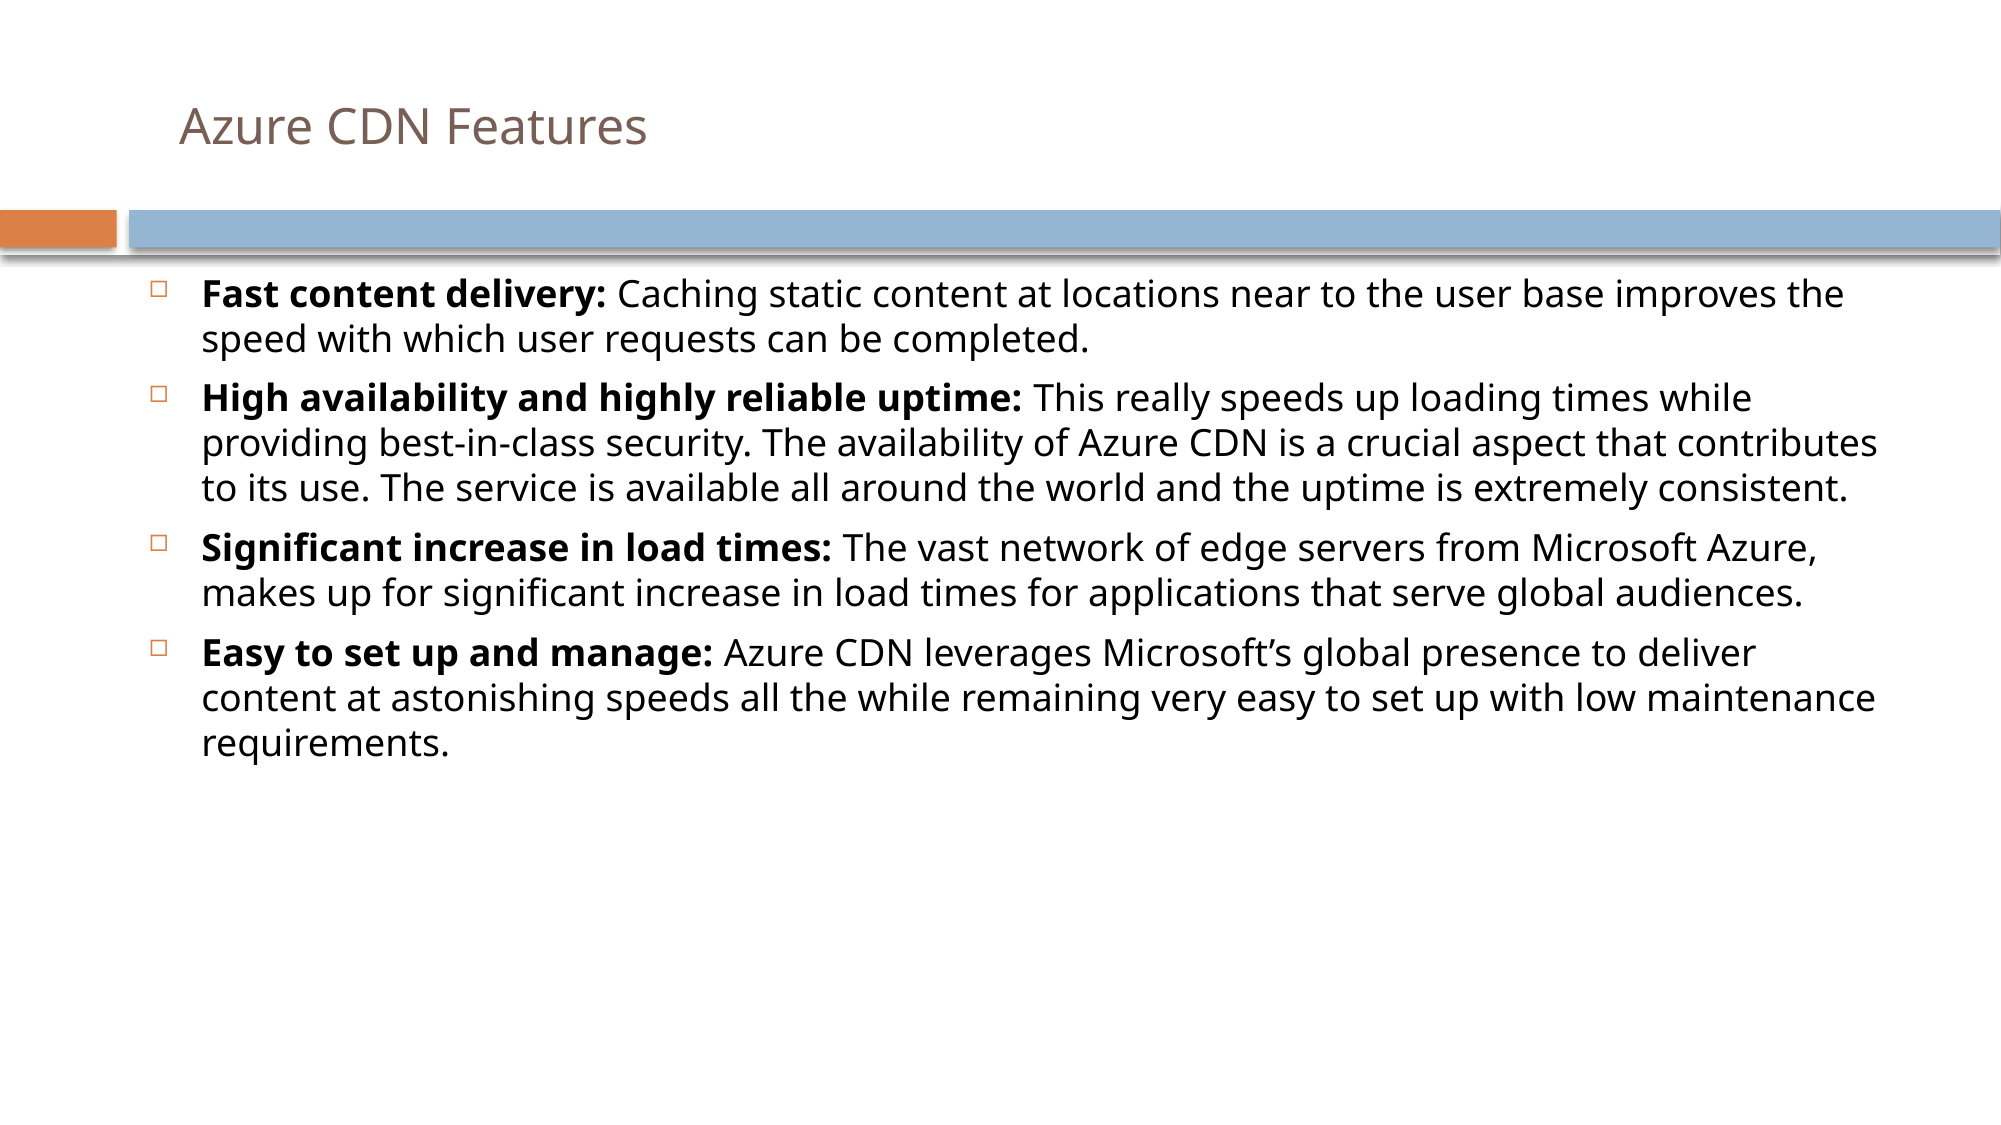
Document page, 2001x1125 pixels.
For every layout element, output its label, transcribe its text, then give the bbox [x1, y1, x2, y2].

list Fast content delivery: Caching static content at locations near to the user base improves the speed with which user requests can be completed. High availability and highly reliable uptime: This really speeds up loading times while providing best-in-class security. The availability of Azure CDN is a crucial aspect that contributes to its use. The service is available all around the world and the uptime is extremely consistent. Significant increase in load times: The vast network of edge servers from Microsoft Azure, makes up for significant increase in load times for applications that serve global audiences. Easy to set up and manage: Azure CDN leverages Microsoft’s global presence to deliver content at astonishing speeds all the while remaining very easy to set up with low maintenance requirements. [133, 262, 1918, 1000]
title Azure CDN Features [164, 43, 1948, 207]
